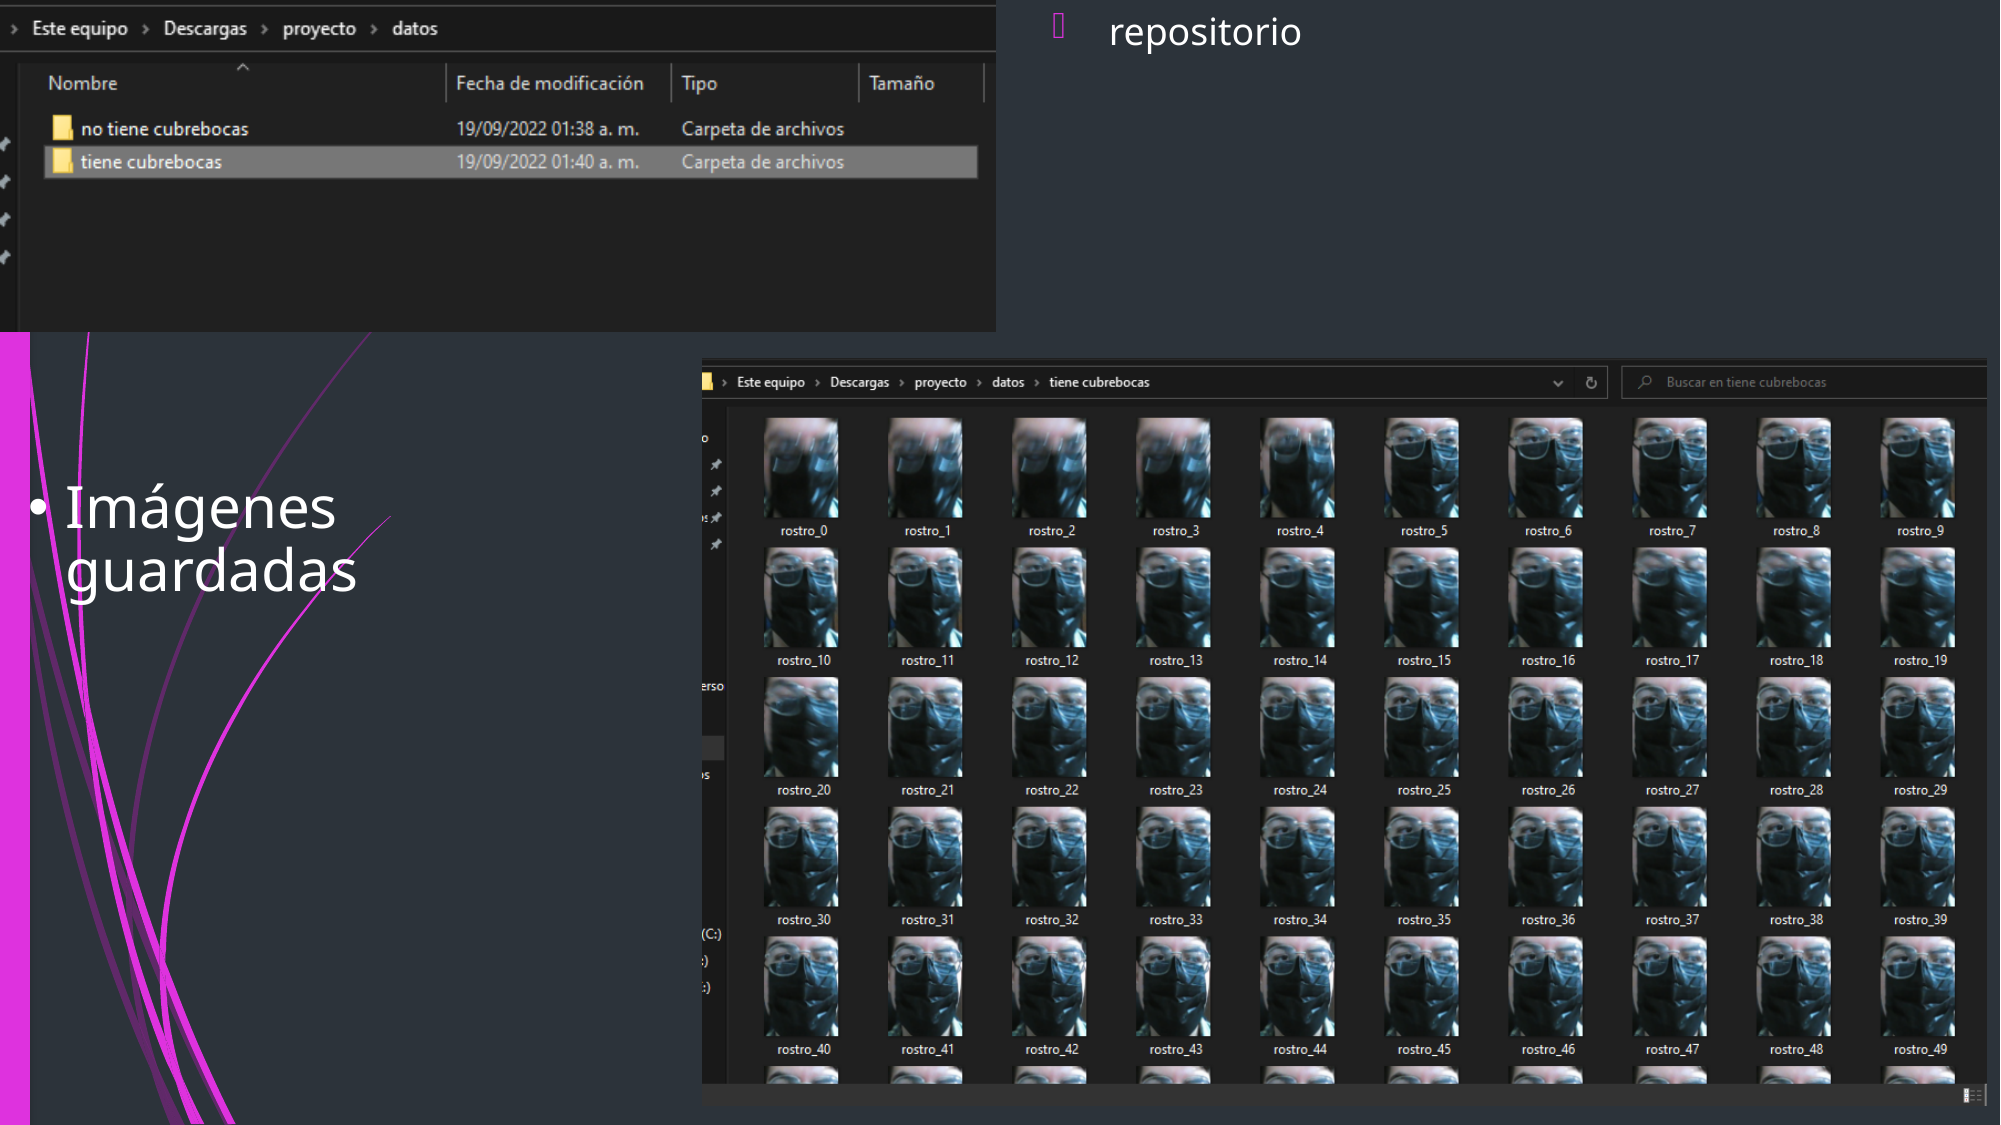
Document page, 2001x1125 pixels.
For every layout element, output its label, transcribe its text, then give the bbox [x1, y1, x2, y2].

list repositorio [1037, 0, 2000, 311]
text_box Imágenes guardadas [13, 470, 483, 782]
picture [702, 358, 1988, 1106]
picture [0, 0, 996, 332]
